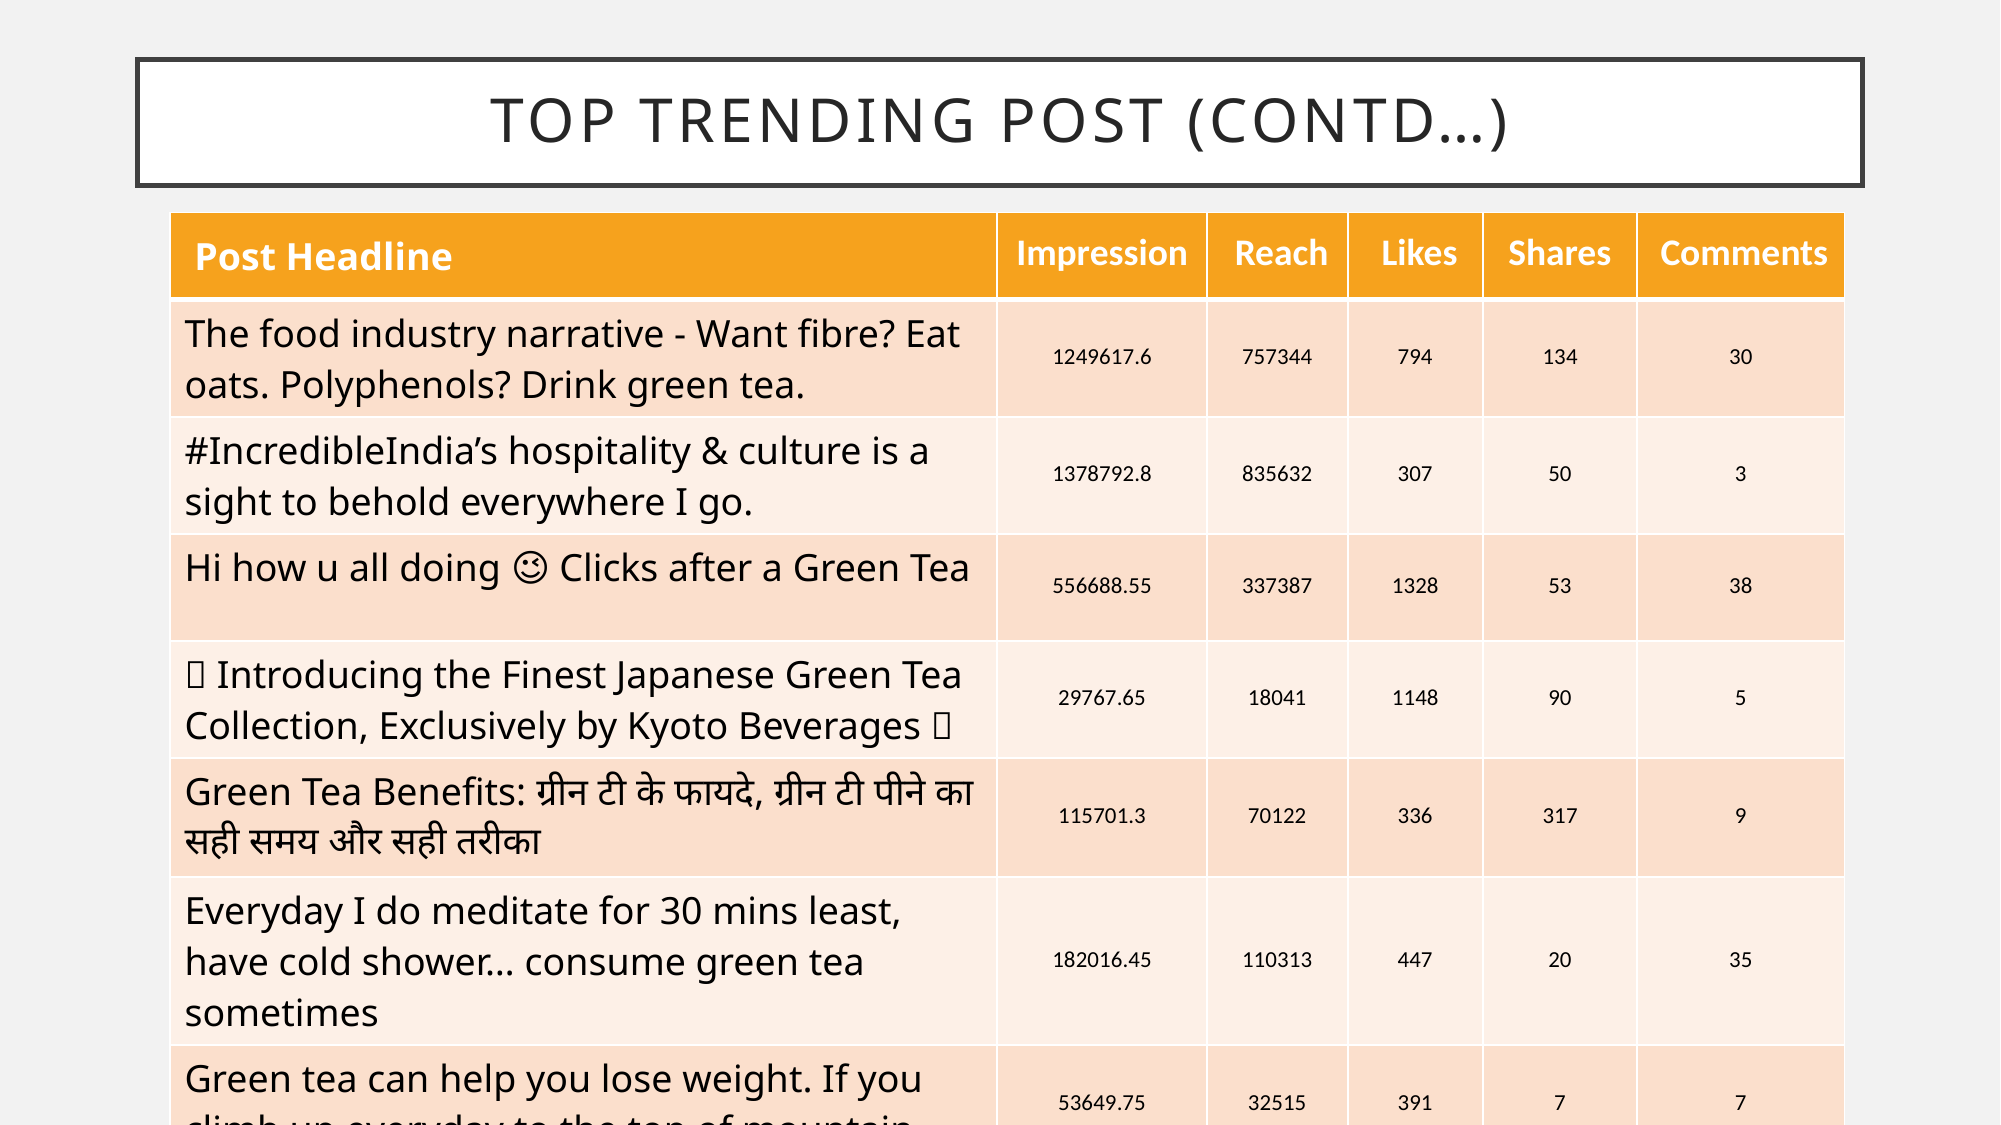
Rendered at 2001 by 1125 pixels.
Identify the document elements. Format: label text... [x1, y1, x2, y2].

table_cell Green tea can help you lose weight. If you climb up everyday to the top of mountain… [171, 1046, 996, 1125]
table_cell 7 [1638, 1046, 1844, 1125]
table_cell Everyday I do meditate for 30 mins least, have cold shower… consume green tea sometimes [171, 878, 996, 1044]
table_header Post Headline [171, 213, 996, 297]
table_cell 337387 [1208, 535, 1347, 640]
table_cell 53 [1484, 535, 1636, 640]
table_cell 835632 [1208, 418, 1347, 533]
table_cell 1249617.6 [998, 302, 1206, 416]
table_cell 50 [1484, 418, 1636, 533]
table_cell 391 [1349, 1046, 1482, 1125]
table_cell 32515 [1208, 1046, 1347, 1125]
table_cell 🍵 Introducing the Finest Japanese Green Tea Collection, Exclusively by Kyoto Beverages 🍵 [171, 642, 996, 757]
table_cell 794 [1349, 302, 1482, 416]
table_cell 1328 [1349, 535, 1482, 640]
table_cell #IncredibleIndia’s hospitality & culture is a sight to behold everywhere I go. [171, 418, 996, 533]
table_cell 757344 [1208, 302, 1347, 416]
table_cell 447 [1349, 878, 1482, 1044]
table_cell 182016.45 [998, 878, 1206, 1044]
table_cell 30 [1638, 302, 1844, 416]
table_cell 336 [1349, 759, 1482, 876]
table_cell 9 [1638, 759, 1844, 876]
table_header Likes [1349, 213, 1482, 297]
table_cell 3 [1638, 418, 1844, 533]
table_cell 35 [1638, 878, 1844, 1044]
table_cell 317 [1484, 759, 1636, 876]
table_cell 90 [1484, 642, 1636, 757]
table_cell 1378792.8 [998, 418, 1206, 533]
table_cell 556688.55 [998, 535, 1206, 640]
table_cell 110313 [1208, 878, 1347, 1044]
table_cell Green Tea Benefits: ग्रीन टी के फायदे, ग्रीन टी पीने का सही समय और सही तरीका [171, 759, 996, 876]
title Top Trending Post (Contd…) [135, 57, 1865, 188]
table_header Shares [1484, 213, 1636, 297]
table_header Impression [998, 213, 1206, 297]
table_header Reach [1208, 213, 1347, 297]
table_cell 20 [1484, 878, 1636, 1044]
table_cell 7 [1484, 1046, 1636, 1125]
table_cell 29767.65 [998, 642, 1206, 757]
table_cell 1148 [1349, 642, 1482, 757]
table_cell The food industry narrative - Want fibre? Eat oats. Polyphenols? Drink green tea. [171, 302, 996, 416]
table_cell 115701.3 [998, 759, 1206, 876]
table_cell 134 [1484, 302, 1636, 416]
table_cell 38 [1638, 535, 1844, 640]
table_cell 307 [1349, 418, 1482, 533]
table_cell 53649.75 [998, 1046, 1206, 1125]
table_cell 5 [1638, 642, 1844, 757]
table_header Comments [1638, 213, 1844, 297]
table_cell 70122 [1208, 759, 1347, 876]
table_cell 18041 [1208, 642, 1347, 757]
table_cell Hi how u all doing 😉👋 Clicks after a Green Tea [171, 535, 996, 640]
